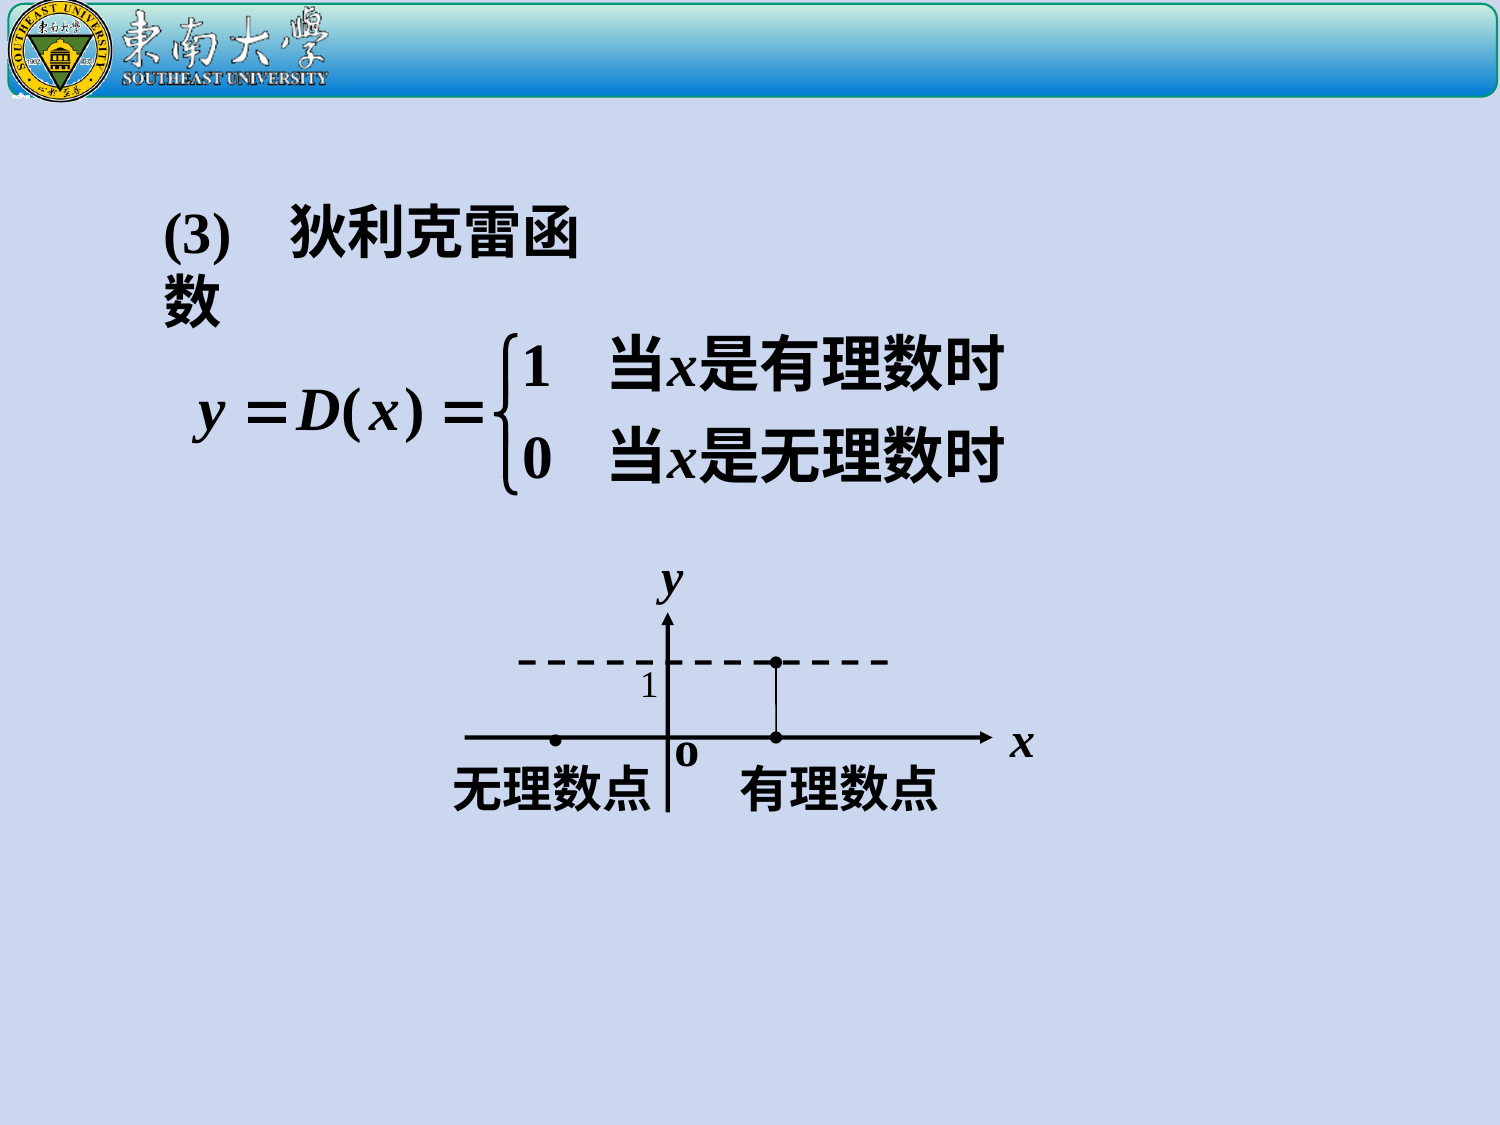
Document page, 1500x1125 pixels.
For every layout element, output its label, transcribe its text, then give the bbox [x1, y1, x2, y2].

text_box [187, 330, 1013, 499]
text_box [437, 537, 1051, 825]
picture [117, 0, 338, 94]
picture [117, 97, 338, 103]
text_box (3) 狄利克雷函数 [148, 187, 650, 343]
picture [7, 0, 113, 103]
